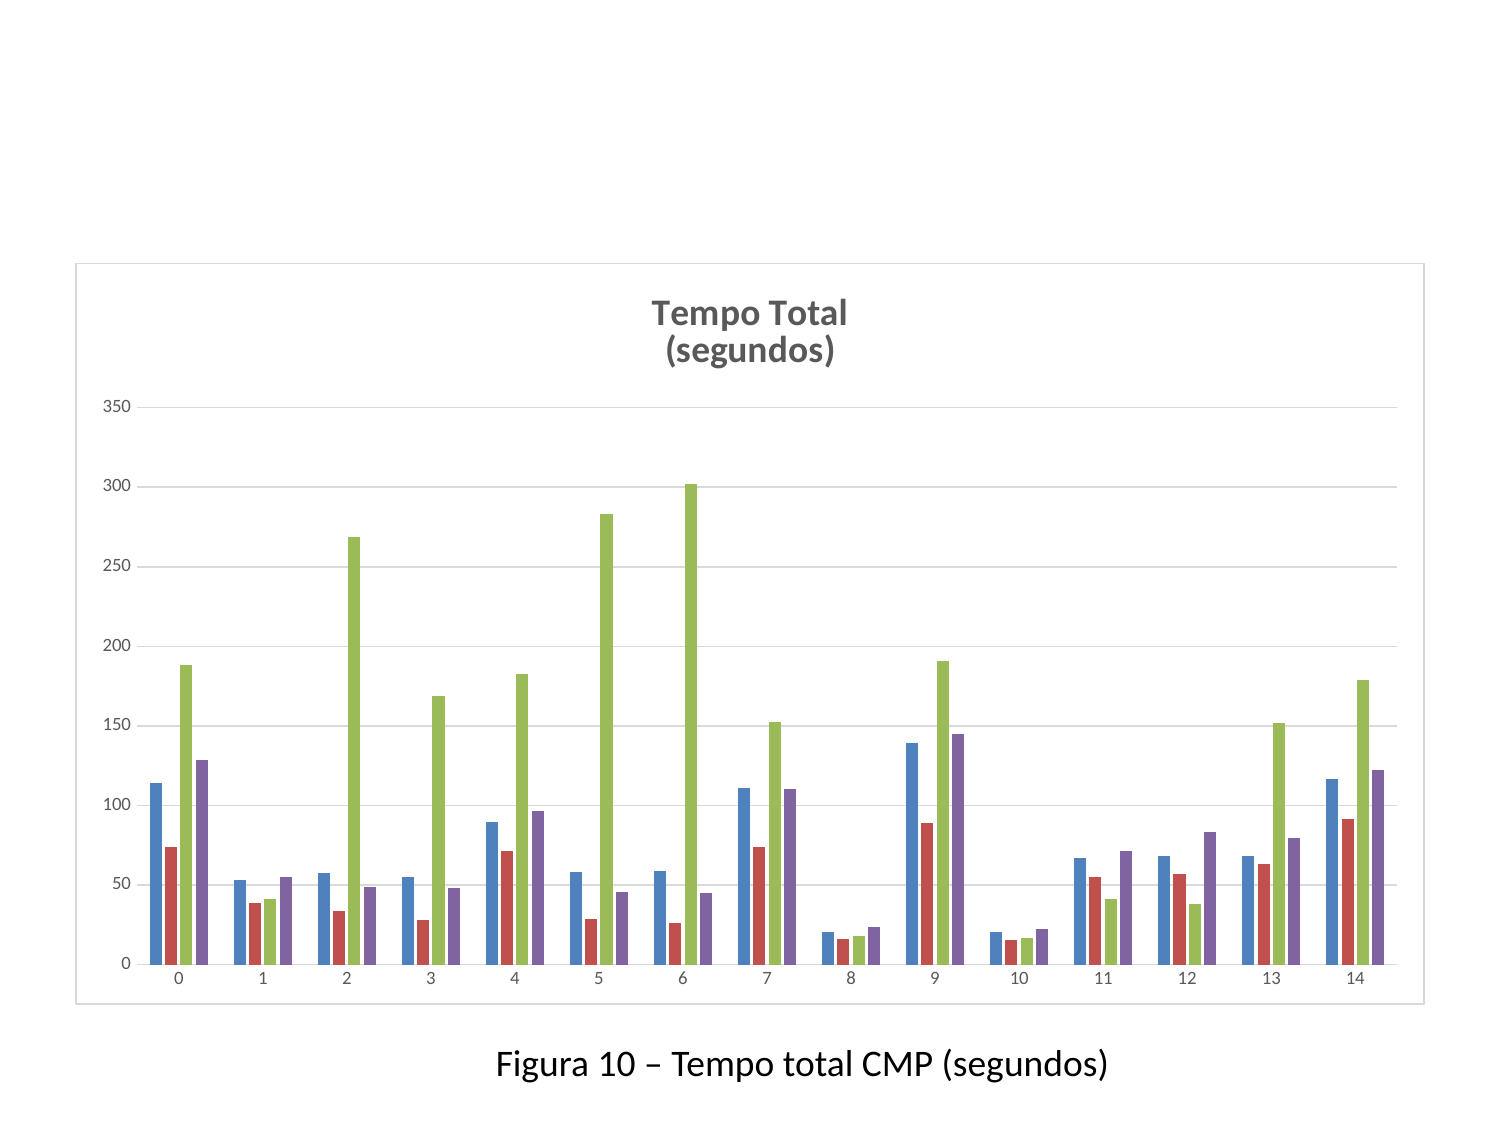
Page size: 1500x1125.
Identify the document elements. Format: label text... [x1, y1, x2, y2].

text_box Figura 10 – Tempo total CMP (segundos) [421, 1031, 1184, 1091]
chart [74, 262, 1426, 1006]
